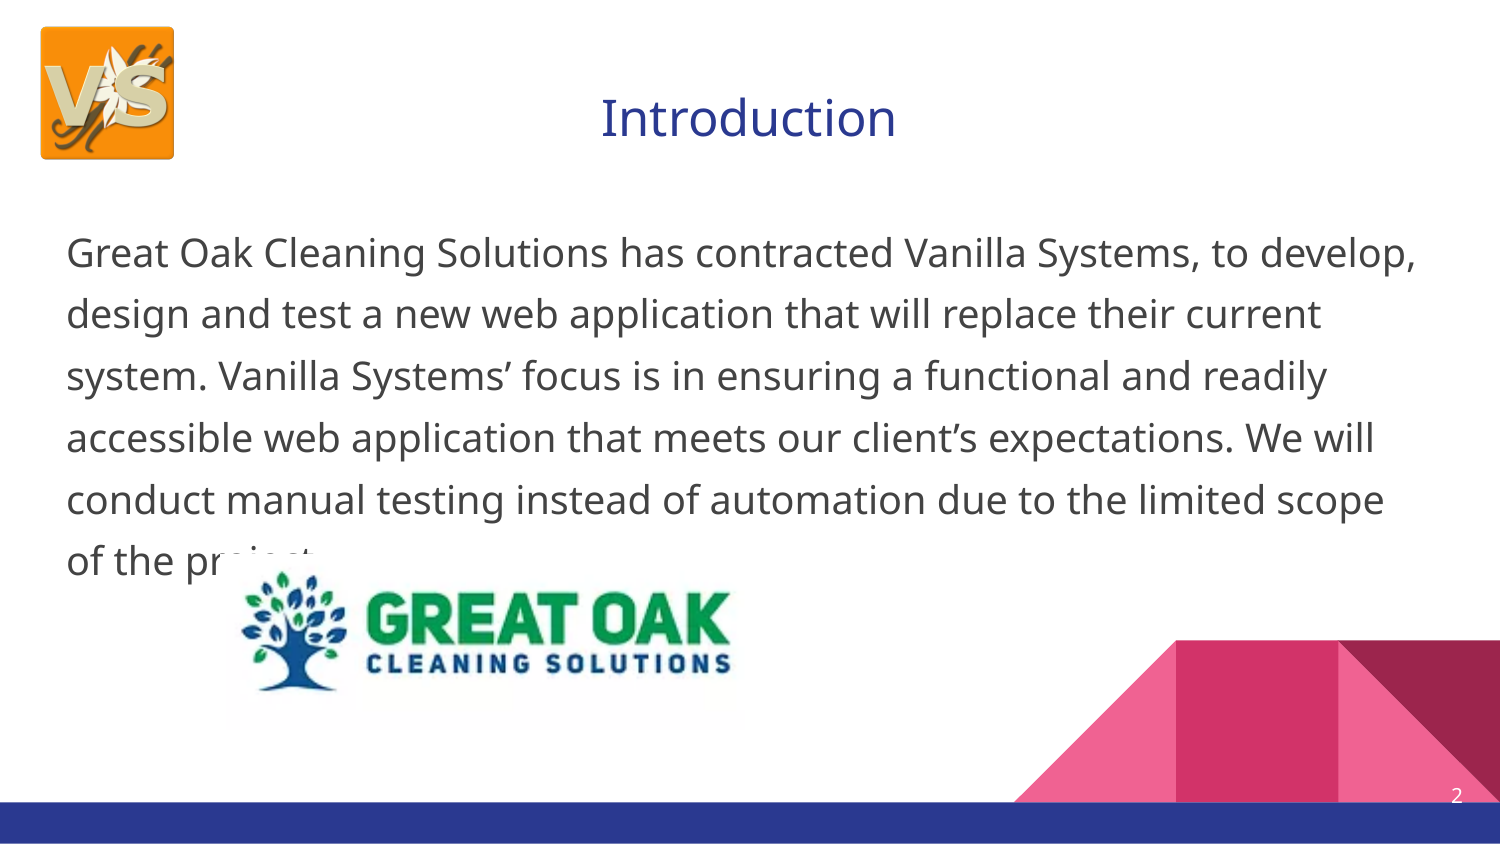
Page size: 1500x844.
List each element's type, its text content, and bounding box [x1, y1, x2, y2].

title Introduction [178, 67, 1449, 167]
picture [40, 26, 176, 160]
list Great Oak Cleaning Solutions has contracted Vanilla Systems, to develop, design and test a new web application that will replace their current system. Vanilla Systems’ focus is in ensuring a functional and readily accessible web application that meets our client’s expectations. We will conduct manual testing instead of automation due to the limited scope of the project. [51, 201, 1449, 750]
slide_number ‹#› [1387, 762, 1478, 828]
picture [220, 554, 788, 731]
